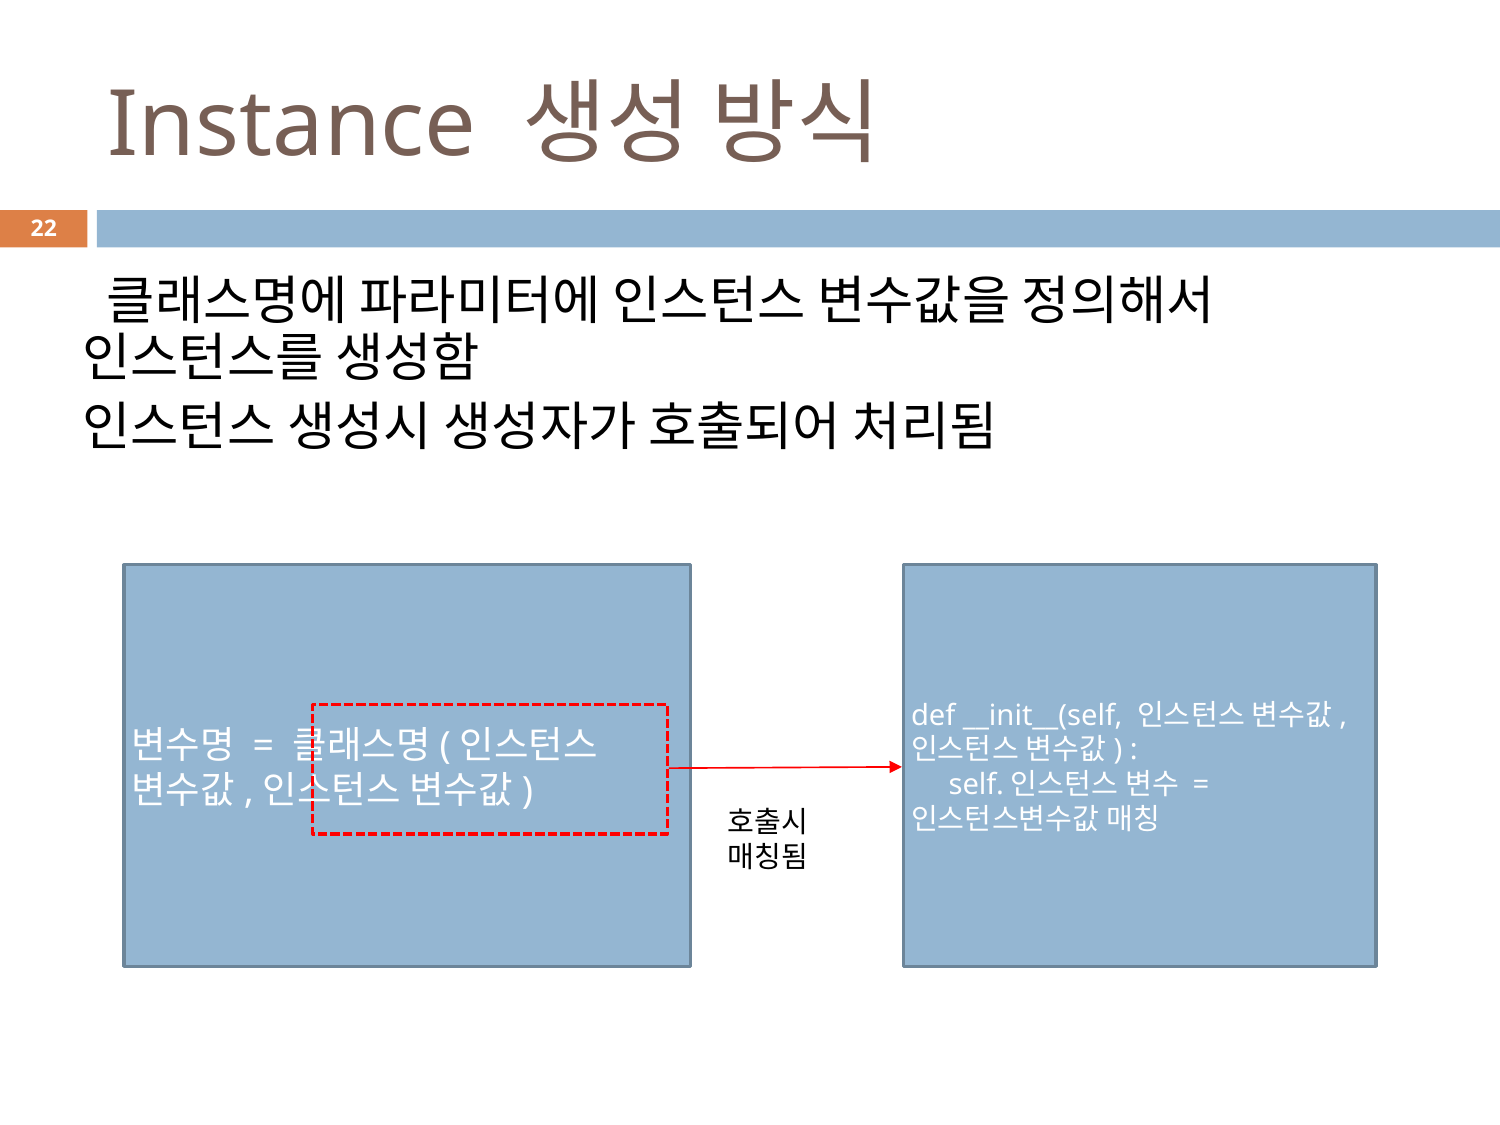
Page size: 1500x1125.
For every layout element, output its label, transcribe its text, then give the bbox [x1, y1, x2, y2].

list 클래스명에 파라미터에 인스턴스 변수값을 정의해서 인스턴스를 생성함 인스턴스 생성시 생성자가 호출되어 처리됨 [74, 266, 1426, 493]
text_box 호출시 매칭됨 [720, 795, 851, 881]
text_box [123, 564, 692, 967]
title Instance 생성 방식 [99, 36, 1439, 201]
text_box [903, 564, 1377, 967]
slide_number 22 [19, 205, 68, 252]
text_box [695, 760, 897, 774]
